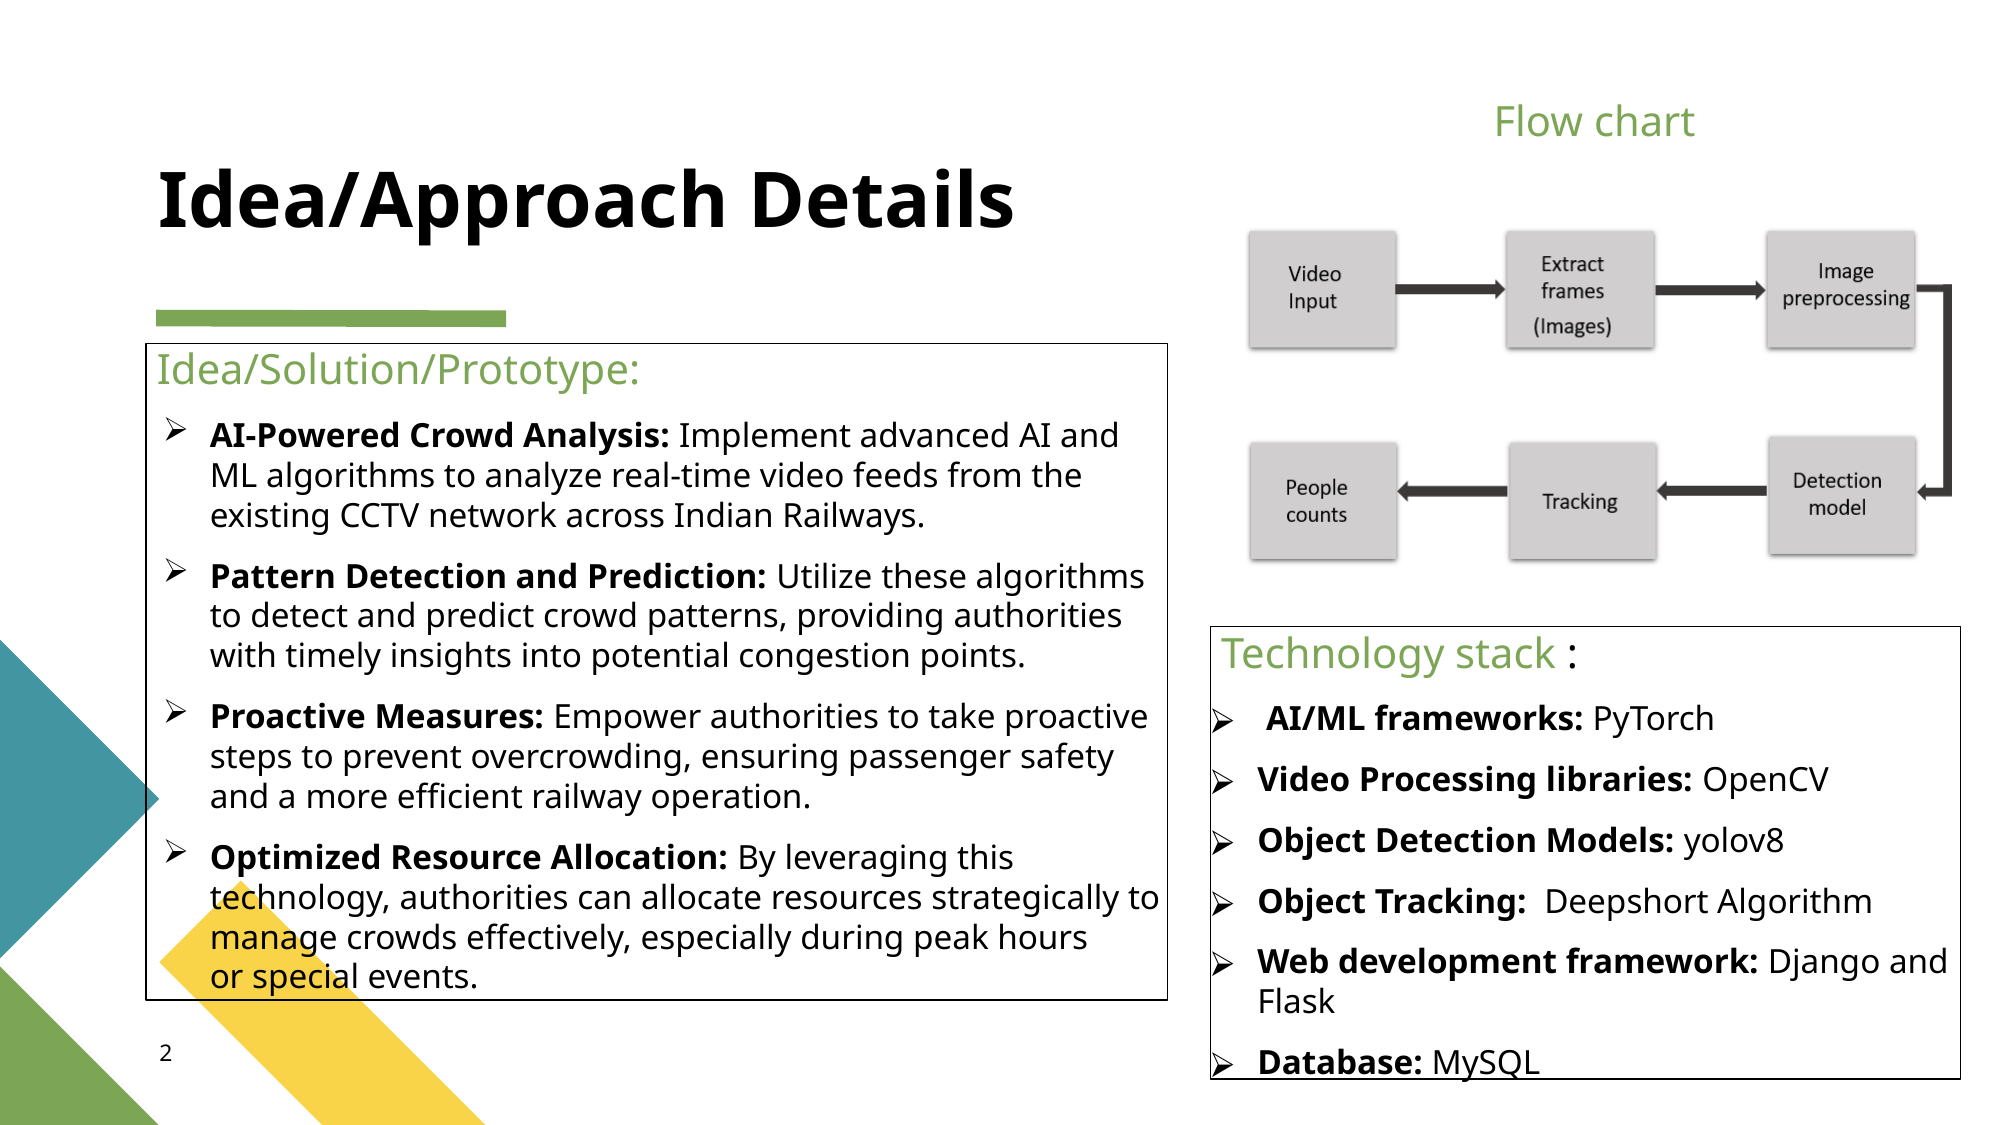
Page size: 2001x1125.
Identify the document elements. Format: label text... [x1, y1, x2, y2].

text_box Technology stack : AI/ML frameworks: PyTorch Video Processing libraries: OpenCV Object Detection Models: yolov8 Object Tracking: Deepshort Algorithm Web development framework: Django and Flask Database: MySQL [1210, 626, 1961, 1080]
picture [1215, 199, 1966, 580]
title Idea/Approach Details [158, 144, 1066, 245]
list Idea/Solution/Prototype: AI-Powered Crowd Analysis: Implement advanced AI and ML algorithms to analyze real-time video feeds from the existing CCTV network across Indian Railways. Pattern Detection and Prediction: Utilize these algorithms to detect and predict crowd patterns, providing authorities with timely insights into potential congestion points. Proactive Measures: Empower authorities to take proactive steps to prevent overcrowding, ensuring passenger safety and a more efficient railway operation. Optimized Resource Allocation: By leveraging this technology, authorities can allocate resources strategically to manage crowds effectively, especially during peak hours or special events. [146, 343, 1168, 1000]
text_box Flow chart [1215, 86, 1985, 152]
slide_number 2 [159, 1038, 246, 1080]
